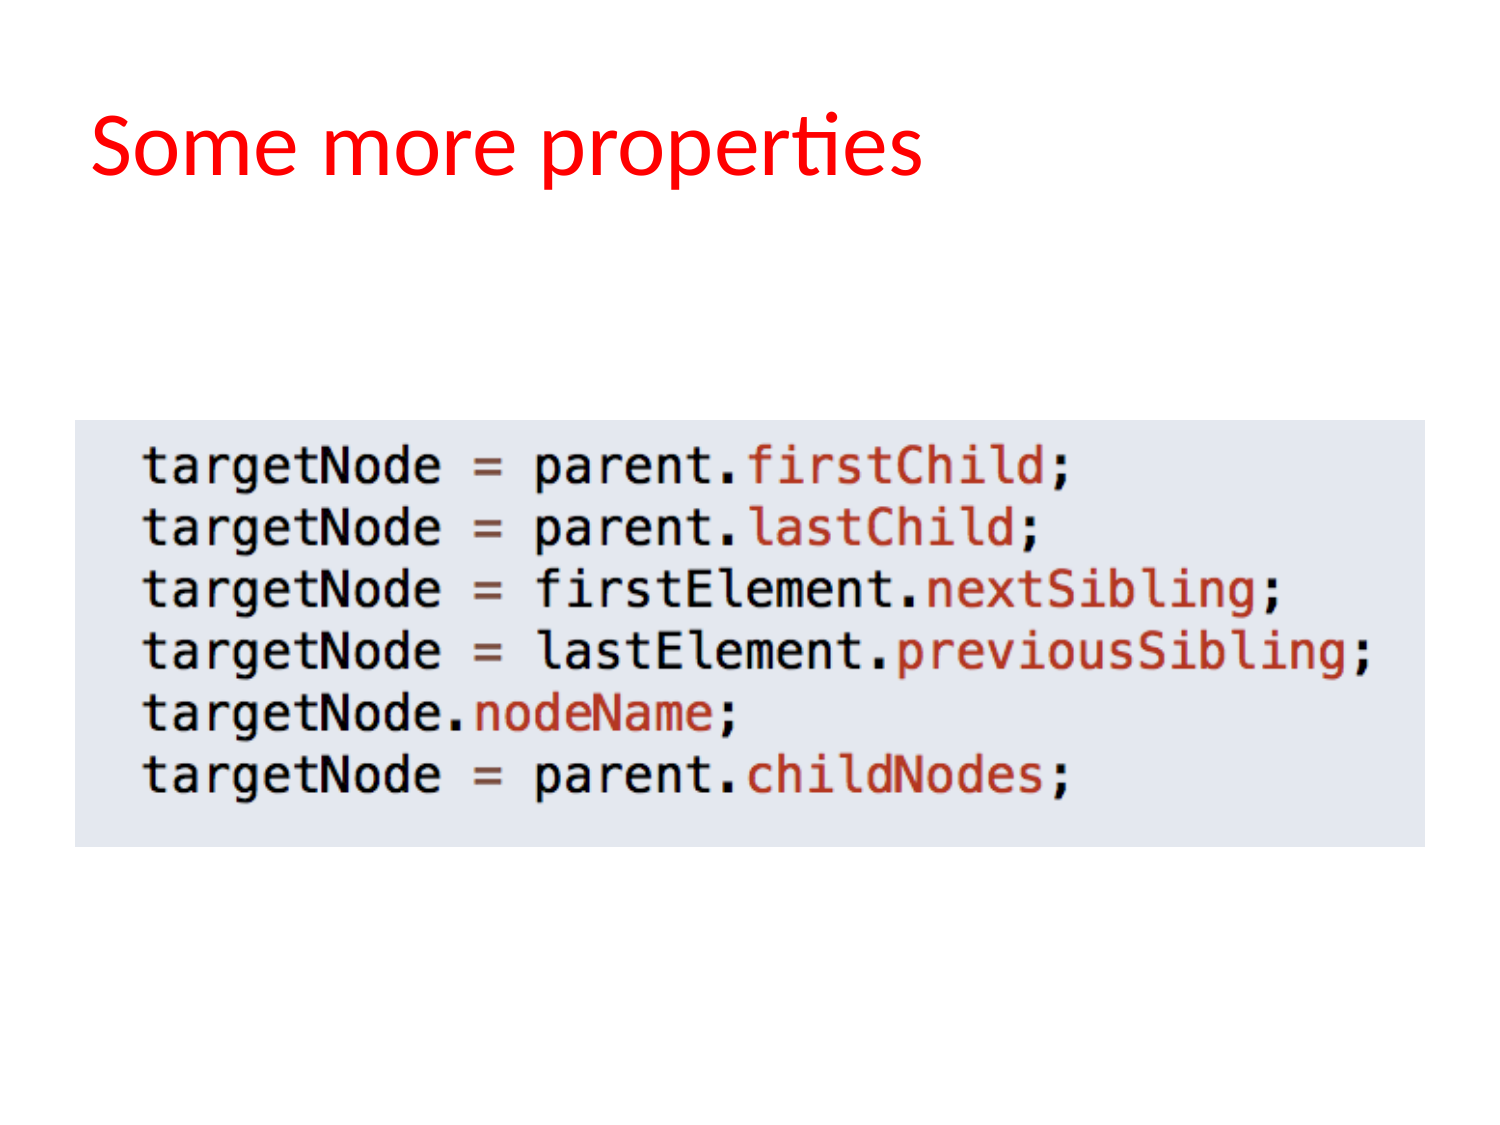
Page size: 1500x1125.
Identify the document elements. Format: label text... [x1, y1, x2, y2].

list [74, 262, 1426, 1006]
title Some more properties [75, 45, 1425, 233]
